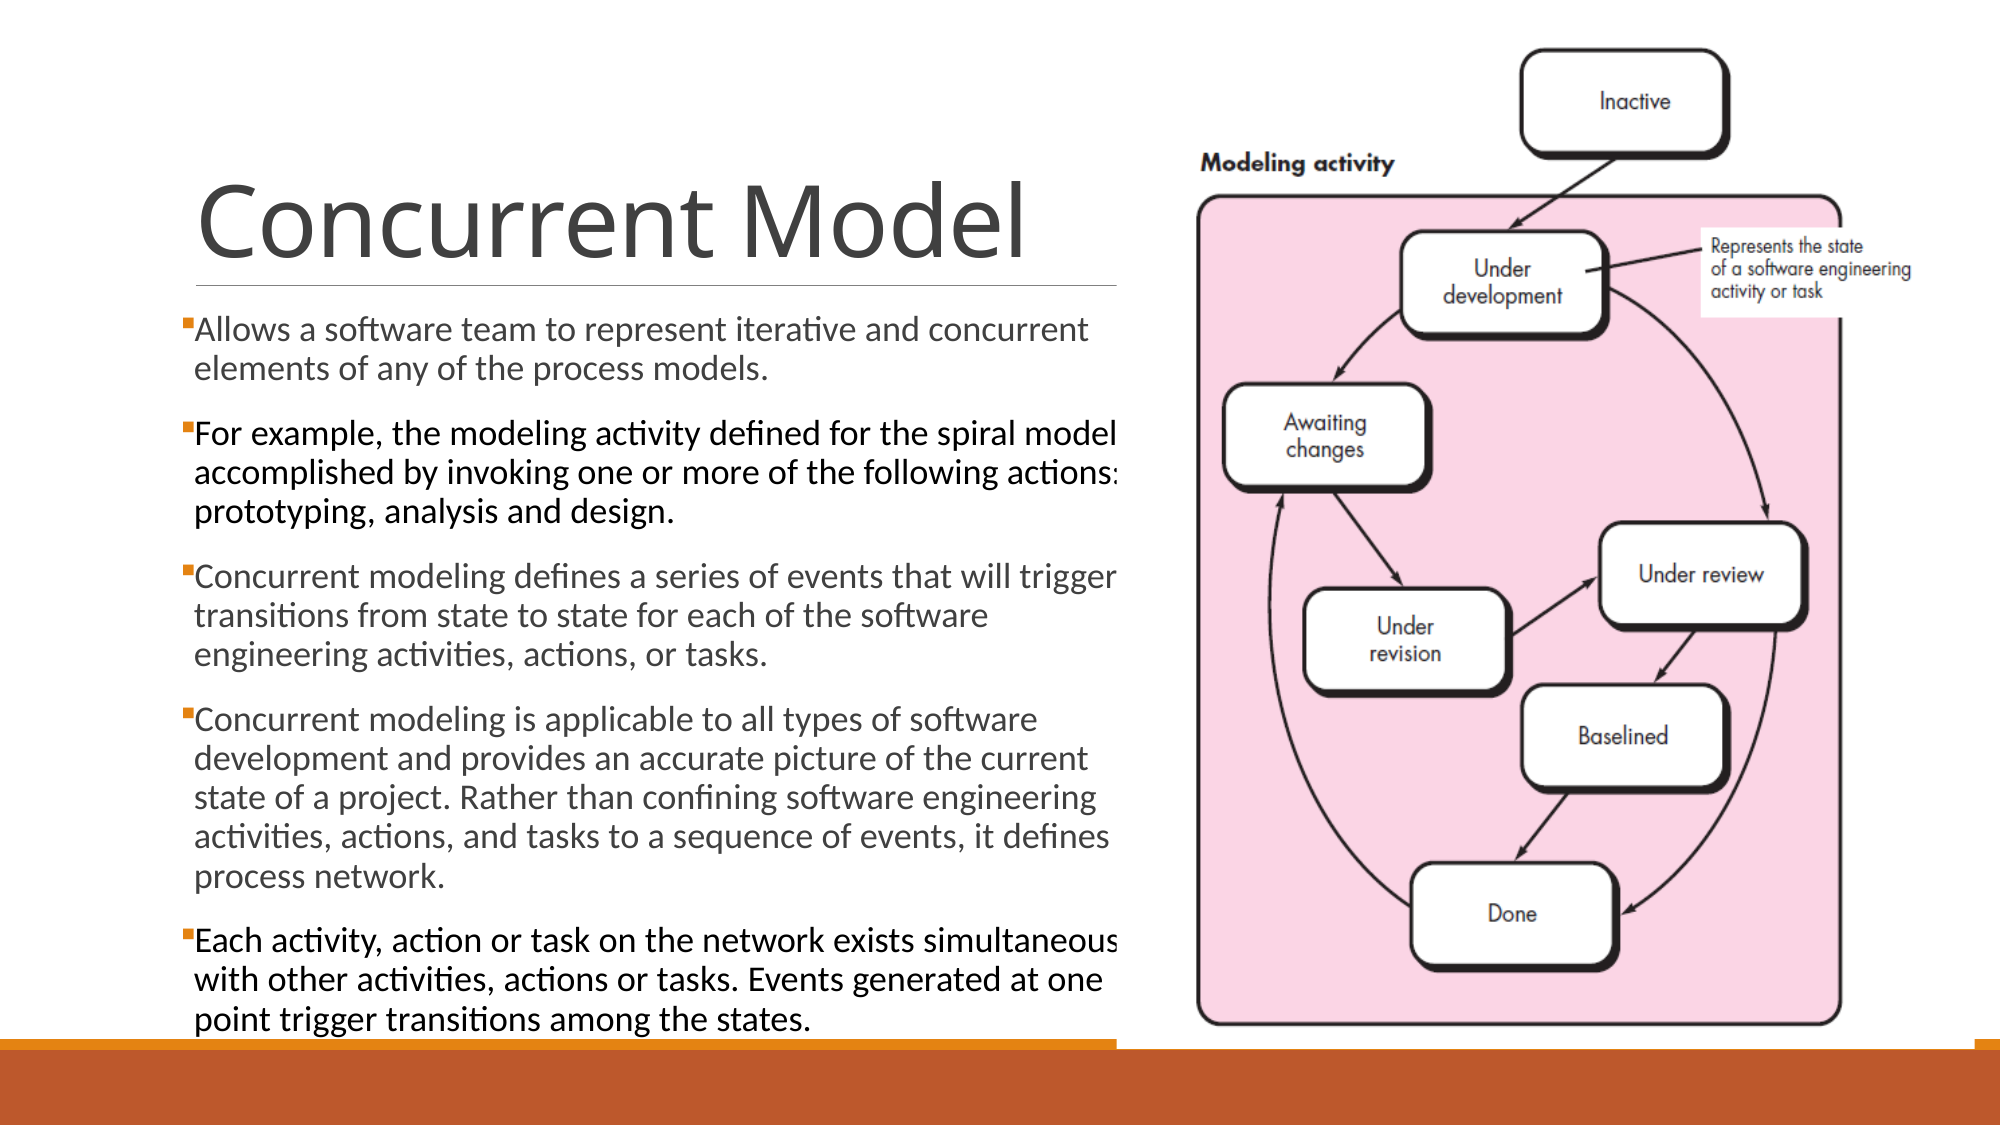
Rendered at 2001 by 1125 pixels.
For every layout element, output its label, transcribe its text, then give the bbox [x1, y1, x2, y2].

picture [1116, 46, 1975, 1049]
list Allows a software team to represent iterative and concurrent elements of any of the process models. For example, the modeling activity defined for the spiral model is accomplished by invoking one or more of the following actions: prototyping, analysis and design. Concurrent modeling defines a series of events that will trigger transitions from state to state for each of the software engineering activities, actions, or tasks. Concurrent modeling is applicable to all types of software development and provides an accurate picture of the current state of a project. Rather than confining software engineering activities, actions, and tasks to a sequence of events, it defines a process network. Each activity, action or task on the network exists simultaneously with other activities, actions or tasks. Events generated at one point trigger transitions among the states. [180, 302, 1113, 1049]
title Concurrent Model [180, 47, 1114, 285]
